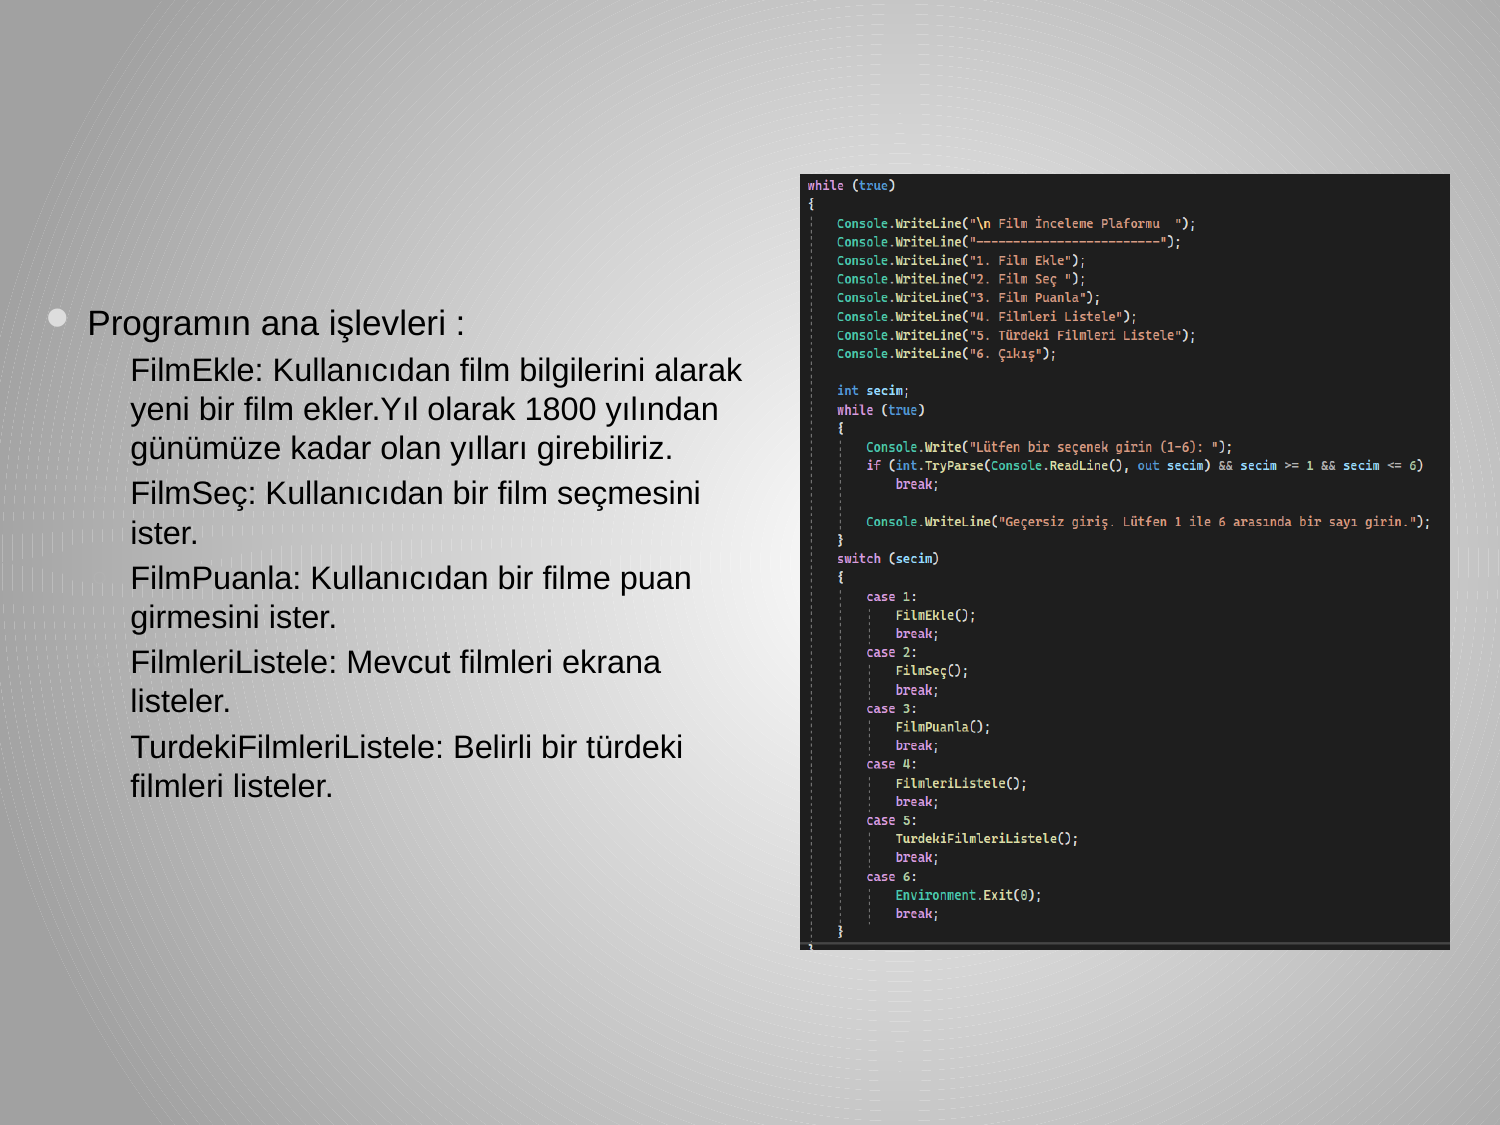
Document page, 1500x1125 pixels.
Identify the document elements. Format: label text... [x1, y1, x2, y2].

title [150, 699, 790, 888]
picture [799, 174, 1451, 951]
list Programın ana işlevleri : FilmEkle: Kullanıcıdan film bilgilerini alarak yeni bir film ekler.Yıl olarak 1800 yılından günümüze kadar olan yılları girebiliriz. FilmSeç: Kullanıcıdan bir film seçmesini ister. FilmPuanla: Kullanıcıdan bir filme puan girmesini ister. FilmleriListele: Mevcut filmleri ekrana listeler. TurdekiFilmleriListele: Belirli bir türdeki filmleri listeler. [0, 237, 775, 850]
